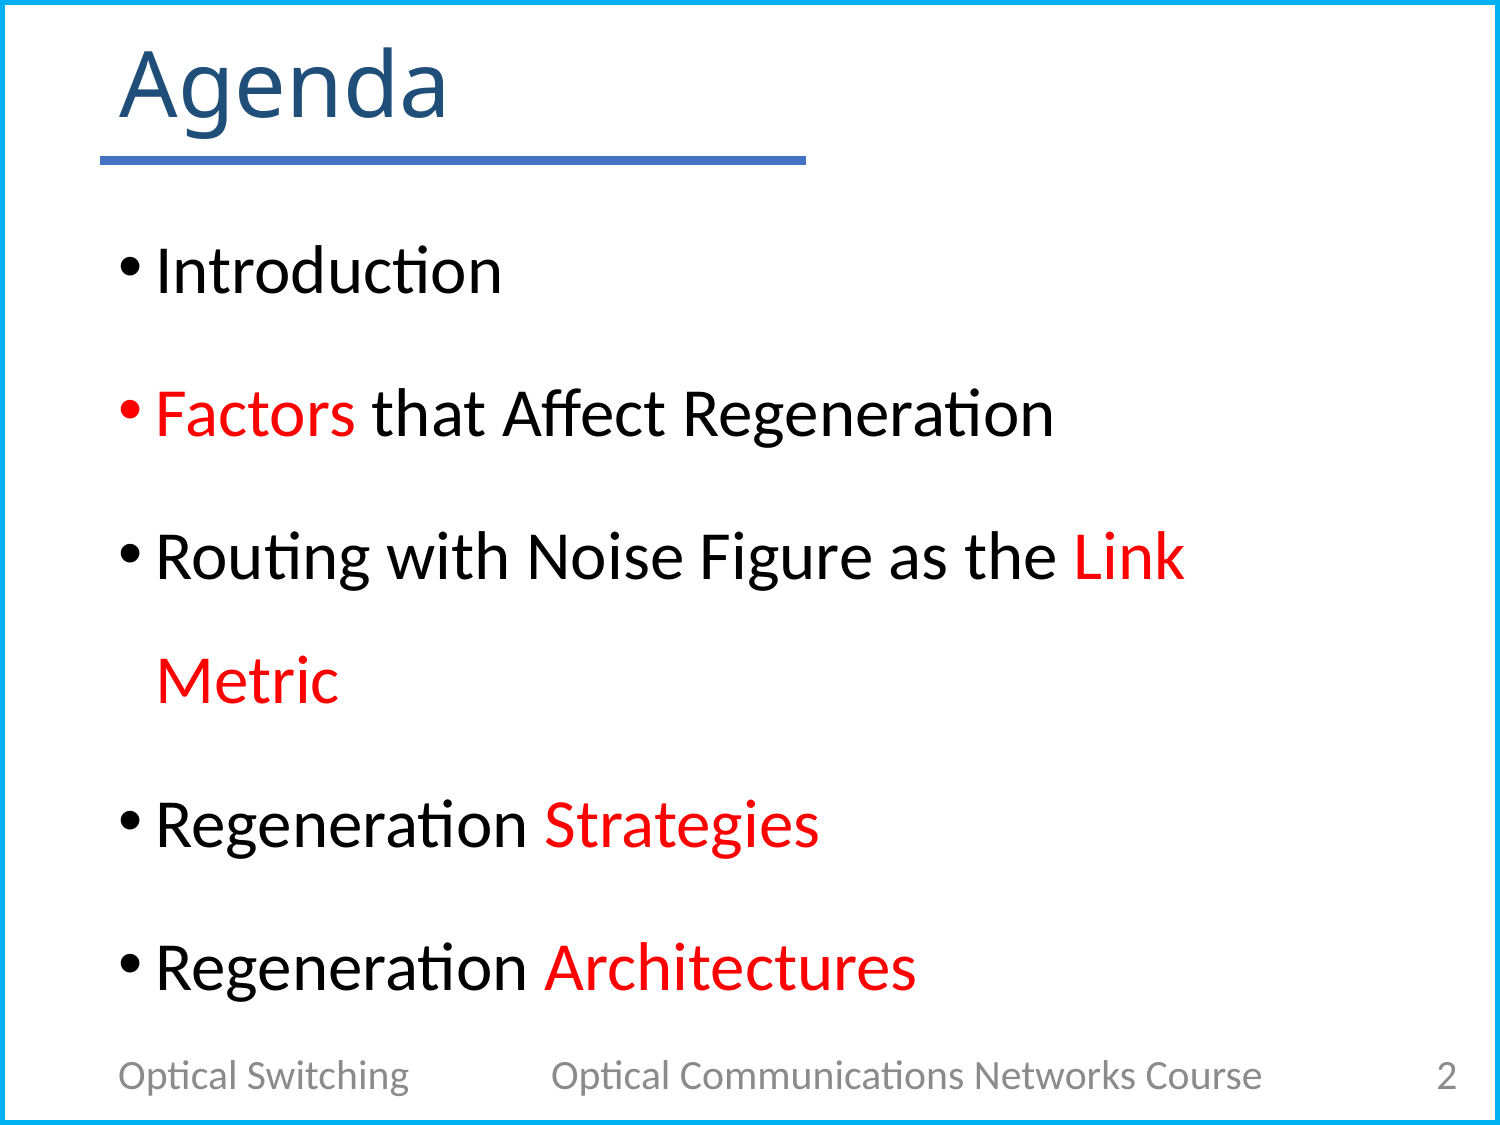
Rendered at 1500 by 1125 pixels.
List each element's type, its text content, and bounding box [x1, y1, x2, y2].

slide_number Optical Switching [103, 1042, 441, 1103]
list Introduction Factors that Affect Regeneration Routing with Noise Figure as the Link Metric Regeneration Strategies Regeneration Architectures [103, 175, 1397, 1014]
slide_number 2 [1369, 1042, 1473, 1103]
footer Optical Communications Networks Course [496, 1042, 1317, 1103]
title Agenda [104, 23, 1399, 152]
